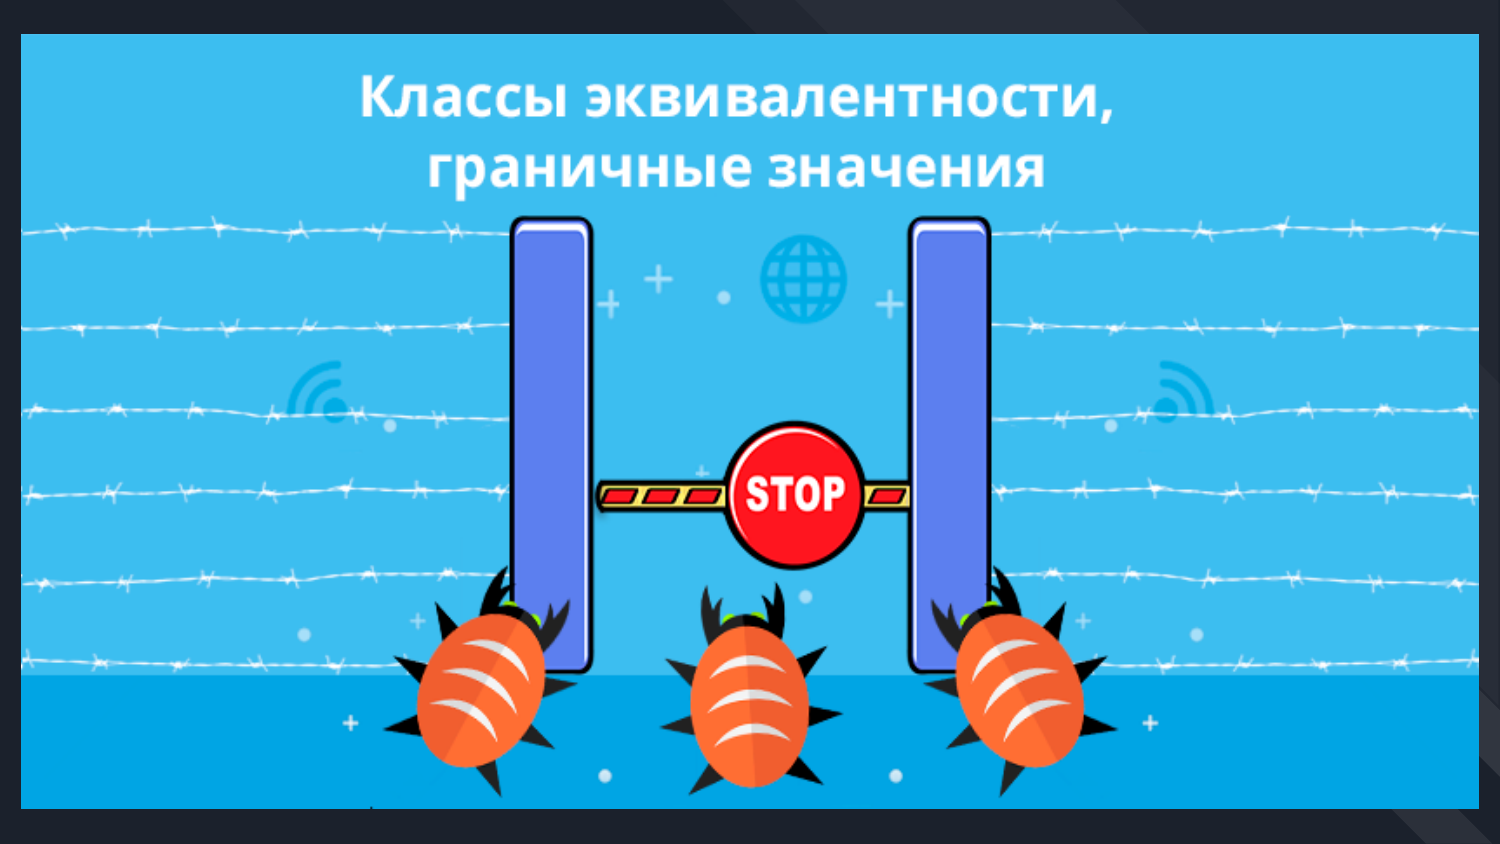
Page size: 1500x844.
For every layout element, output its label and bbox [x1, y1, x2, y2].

picture [599, 769, 612, 783]
picture [1143, 715, 1158, 731]
picture [343, 715, 358, 731]
picture [889, 769, 902, 783]
picture [21, 34, 1479, 794]
